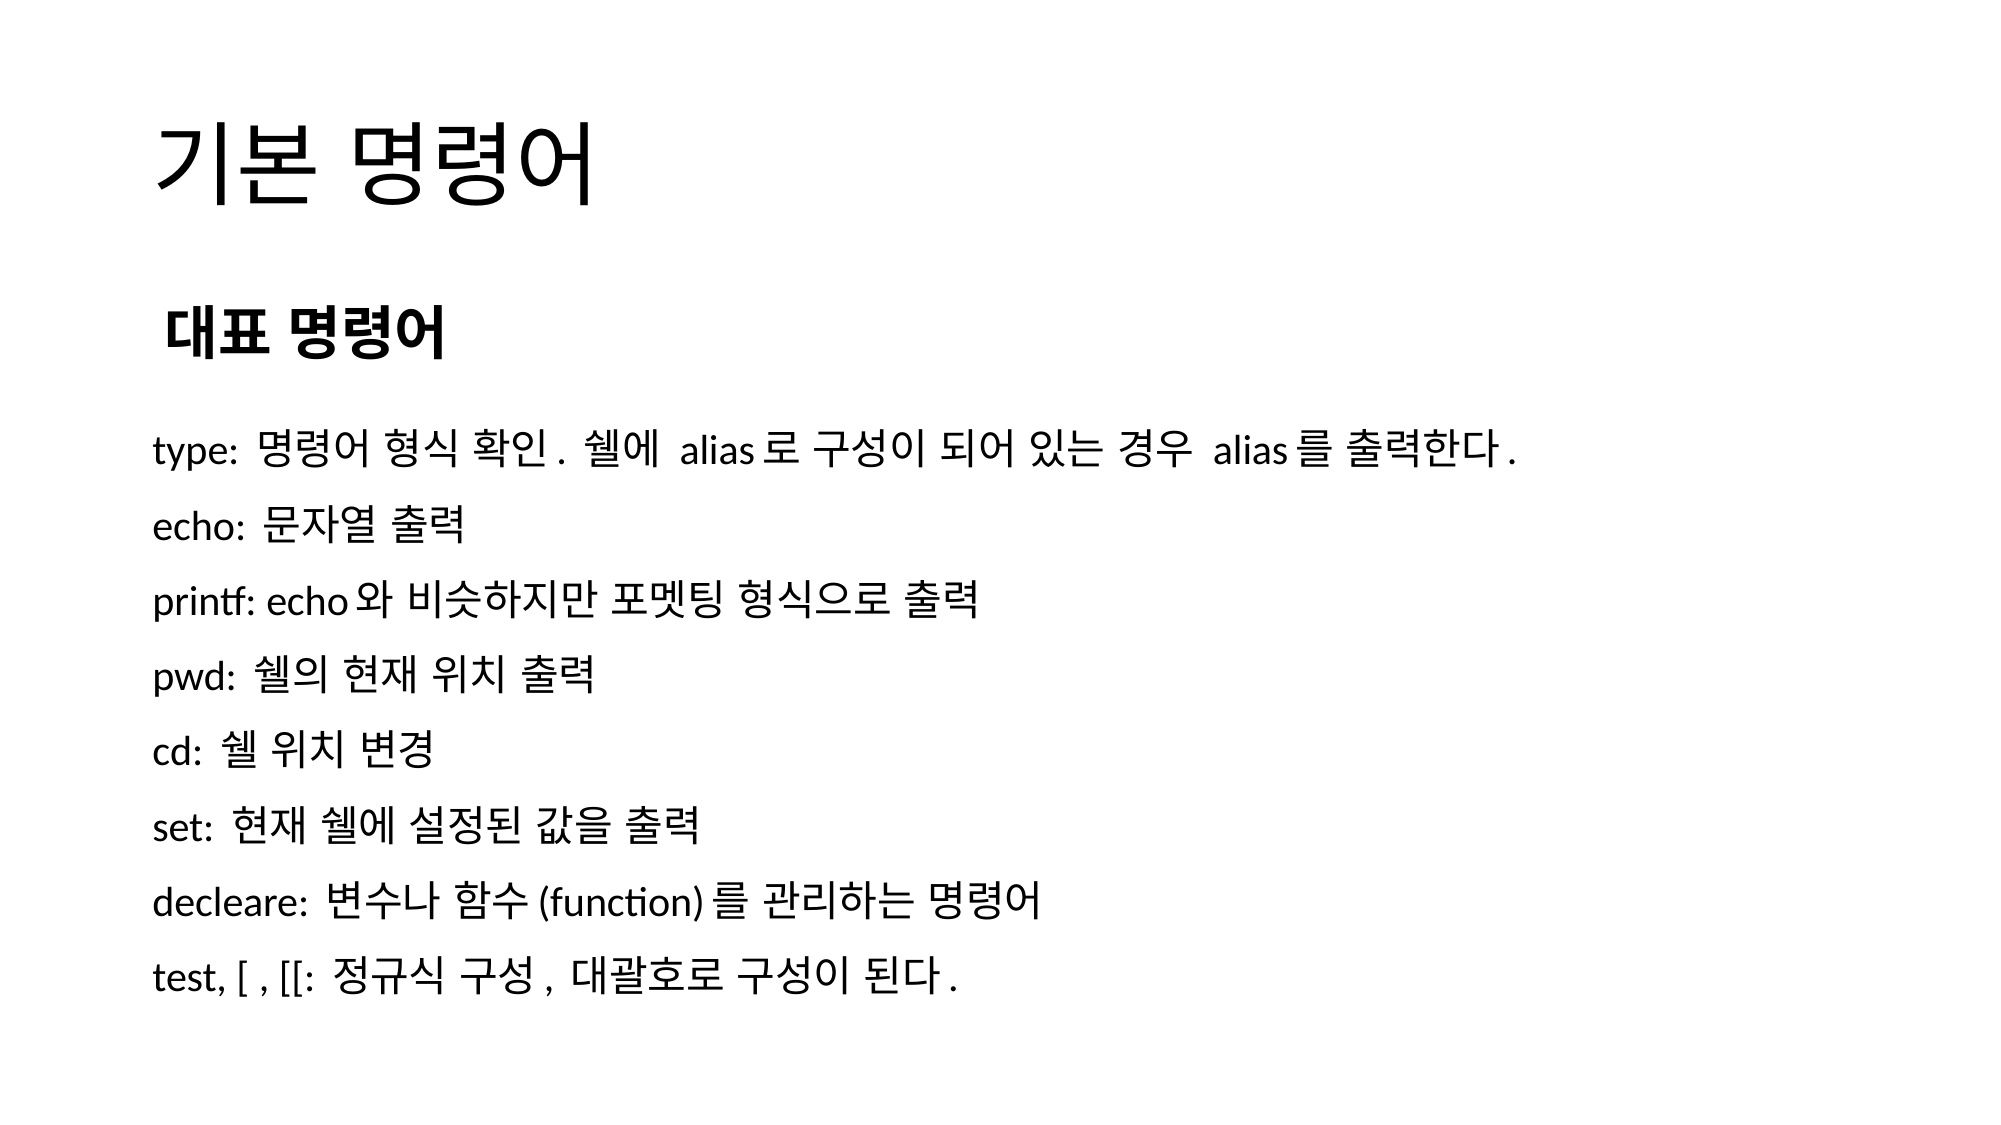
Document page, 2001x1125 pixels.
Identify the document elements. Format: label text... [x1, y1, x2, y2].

list type: 명령어 형식 확인. 쉘에 alias로 구성이 되어 있는 경우 alias를 출력한다. echo: 문자열 출력 printf: echo와 비슷하지만 포멧팅 형식으로 출력 pwd: 쉘의 현재 위치 출력 cd: 쉘 위치 변경 set: 현재 쉘에 설정된 값을 출력 decleare: 변수나 함수(function)를 관리하는 명령어 test, [ , [[: 정규식 구성, 대괄호로 구성이 된다. [137, 405, 1863, 1014]
text_box 대표 명령어 [149, 288, 464, 374]
title 기본 명령어 [137, 59, 1863, 278]
